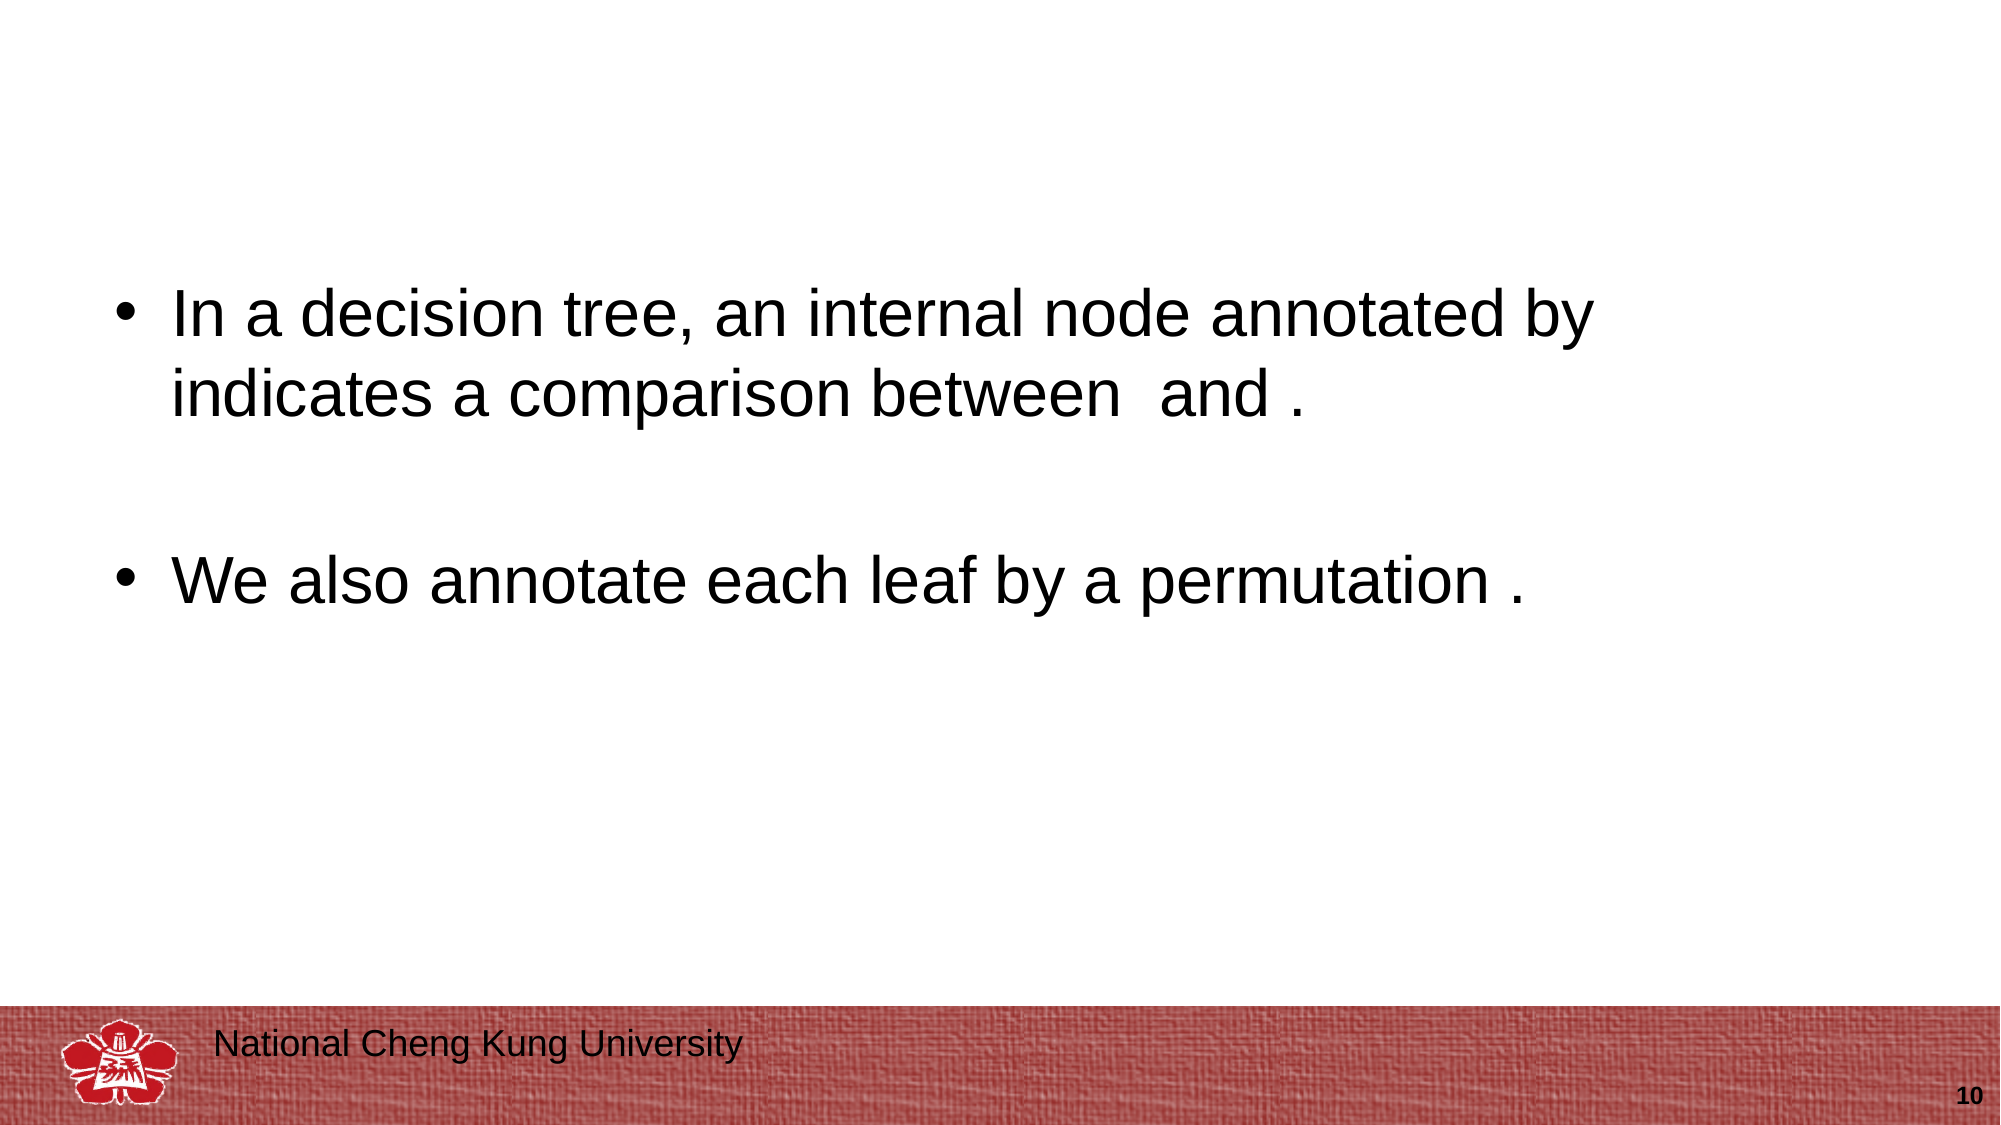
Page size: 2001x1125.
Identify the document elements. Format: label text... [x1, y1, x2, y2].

slide_number 10 [1873, 1064, 2000, 1125]
picture [39, 1006, 197, 1125]
